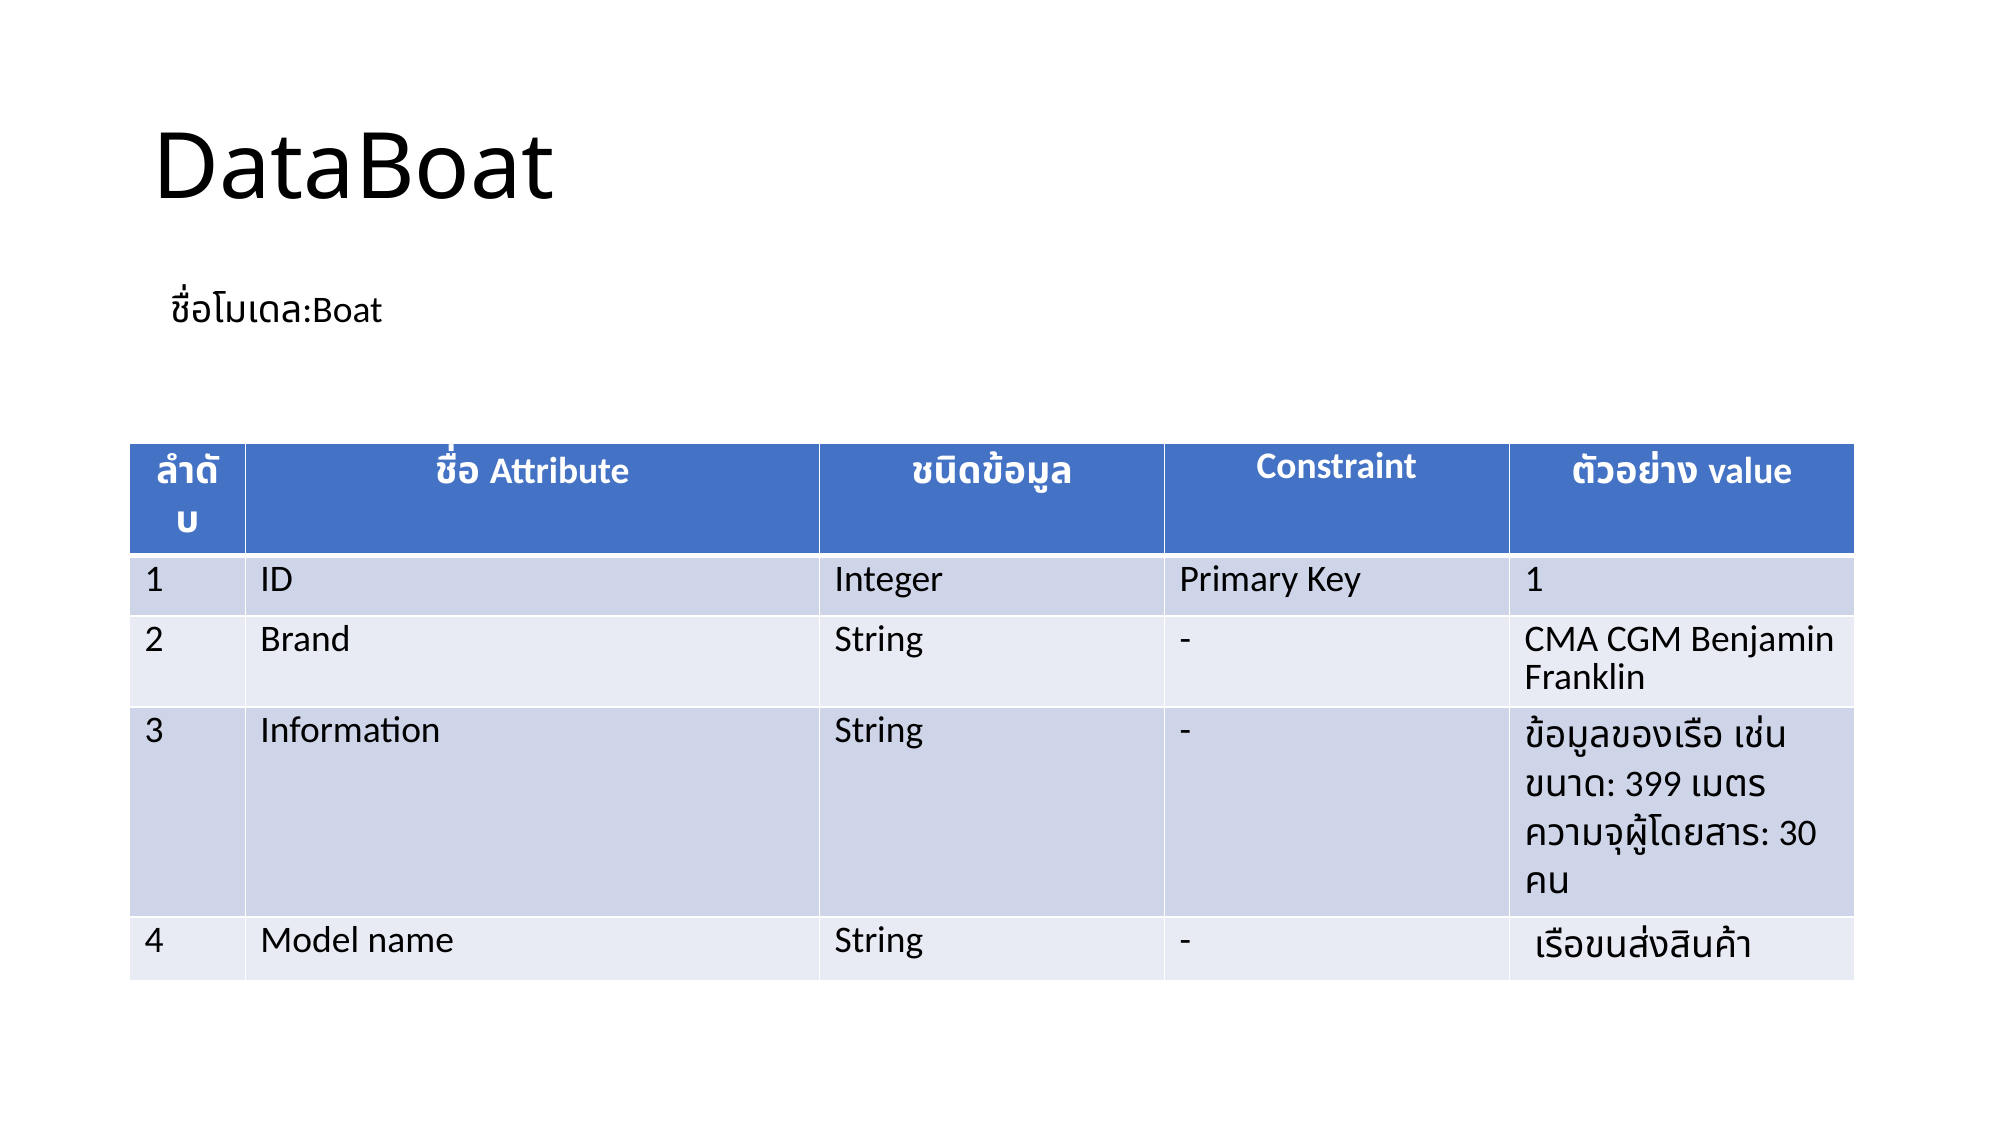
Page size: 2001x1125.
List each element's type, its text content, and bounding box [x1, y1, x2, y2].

table_cell Model name [246, 918, 819, 980]
table_cell Primary Key [1165, 558, 1509, 615]
table_header ชนิดข้อมูล [820, 444, 1164, 553]
table_header Constraint [1165, 444, 1509, 553]
title DataBoat [137, 59, 1863, 278]
table_cell 4 [130, 918, 245, 980]
table_cell String [820, 708, 1164, 916]
table_cell ข้อมูลของเรือ เช่น ขนาด: 399 เมตร ความจุผู้โดยสาร: 30 คน [1510, 708, 1854, 916]
table_header ตัวอย่าง value [1510, 444, 1854, 553]
table_cell - [1165, 708, 1509, 916]
table_header ชื่อ Attribute [246, 444, 819, 553]
table_cell Integer [820, 558, 1164, 615]
table_cell Information [246, 708, 819, 916]
table_cell 1 [130, 558, 245, 615]
table_cell String [820, 918, 1164, 980]
table_cell String [820, 617, 1164, 706]
table_cell CMA CGM Benjamin Franklin [1510, 617, 1854, 706]
table_cell 1 [1510, 558, 1854, 615]
table_header ลำดับ [130, 444, 245, 553]
table_cell ID [246, 558, 819, 615]
table_cell - [1165, 617, 1509, 706]
table_cell 2 [130, 617, 245, 706]
table_cell เรือขนส่งสินค้า [1510, 918, 1854, 980]
table_cell Brand [246, 617, 819, 706]
table_cell 3 [130, 708, 245, 916]
text_box ชื่อโมเดล:Boat [155, 277, 770, 337]
table_cell - [1165, 918, 1509, 980]
